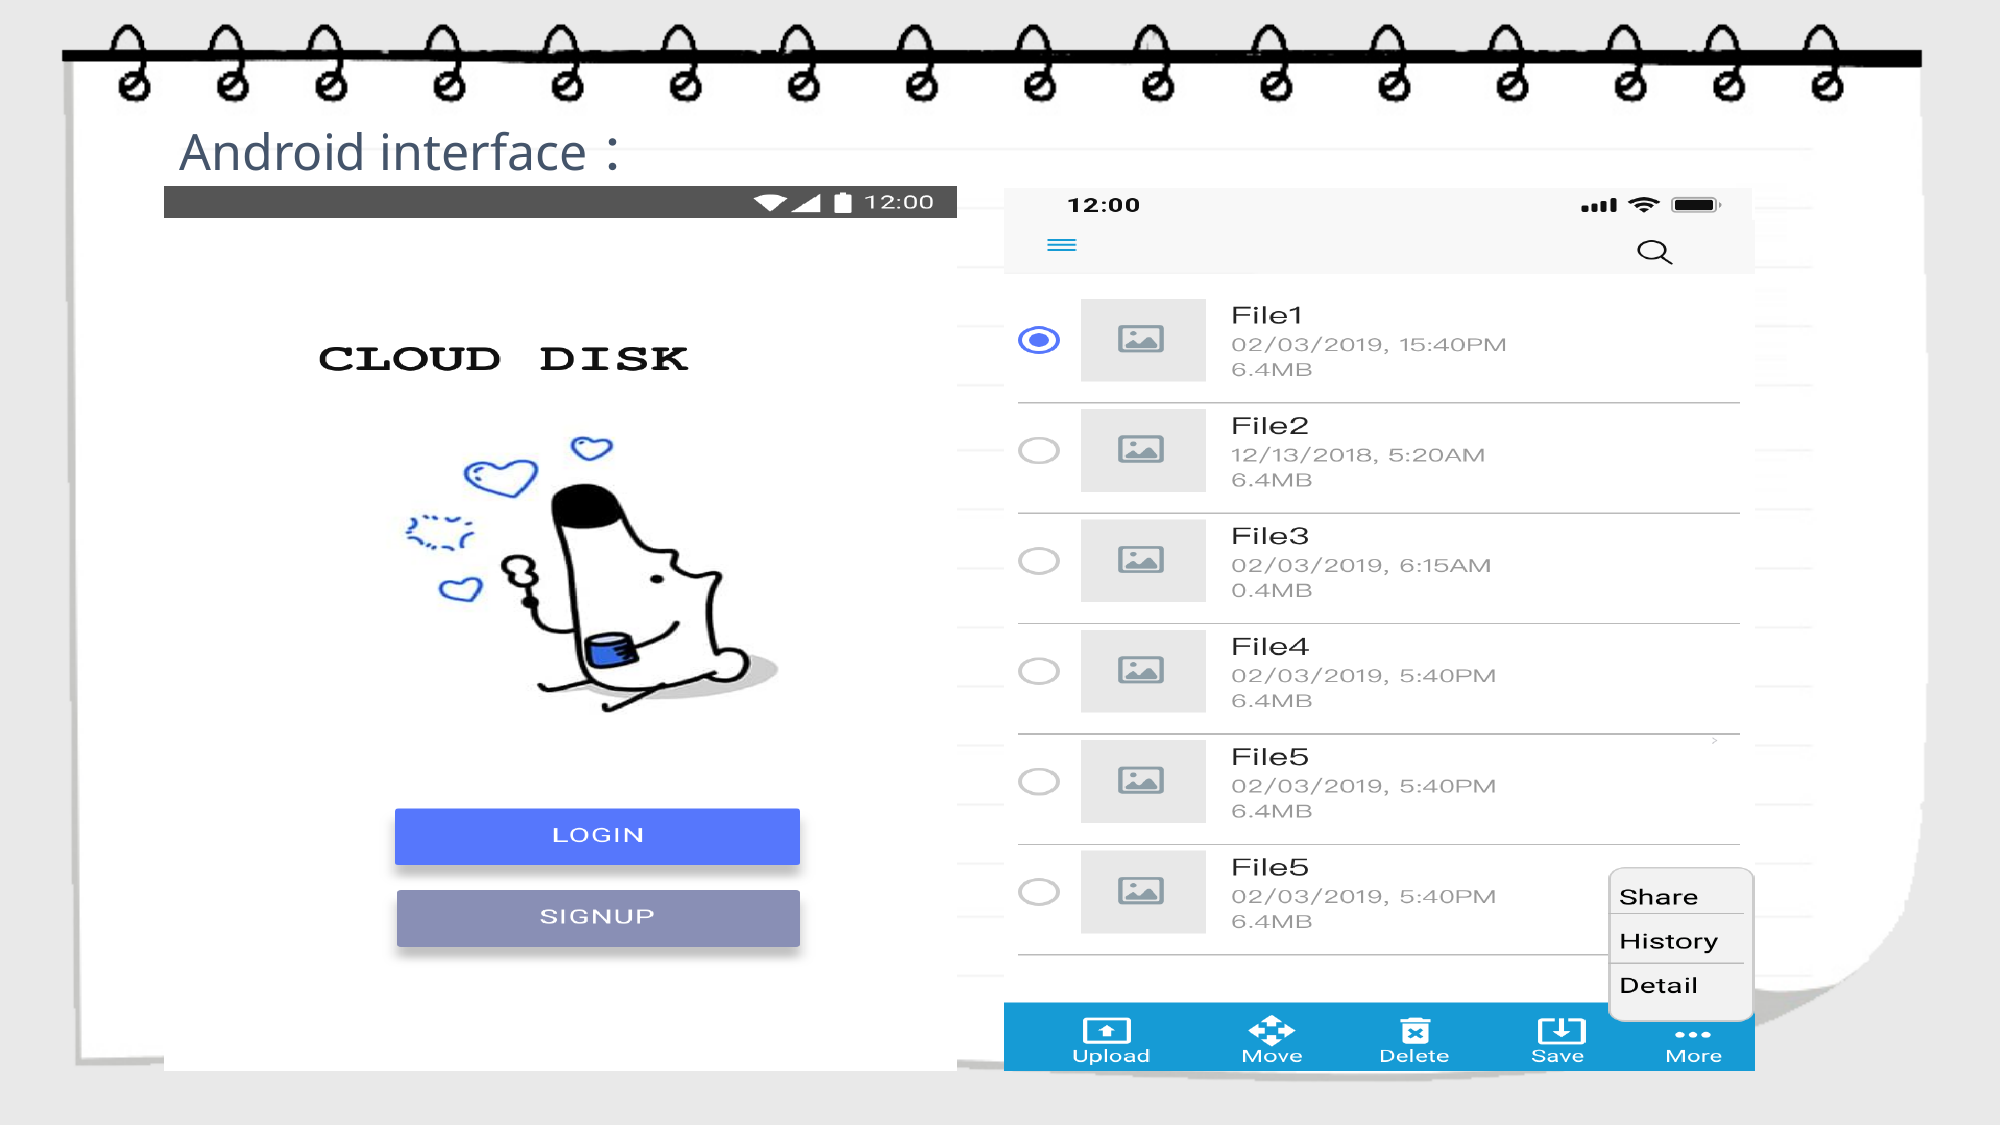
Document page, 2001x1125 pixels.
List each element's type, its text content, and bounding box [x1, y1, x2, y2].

text_box Android interface： [164, 113, 688, 186]
picture [17, 0, 1966, 1121]
